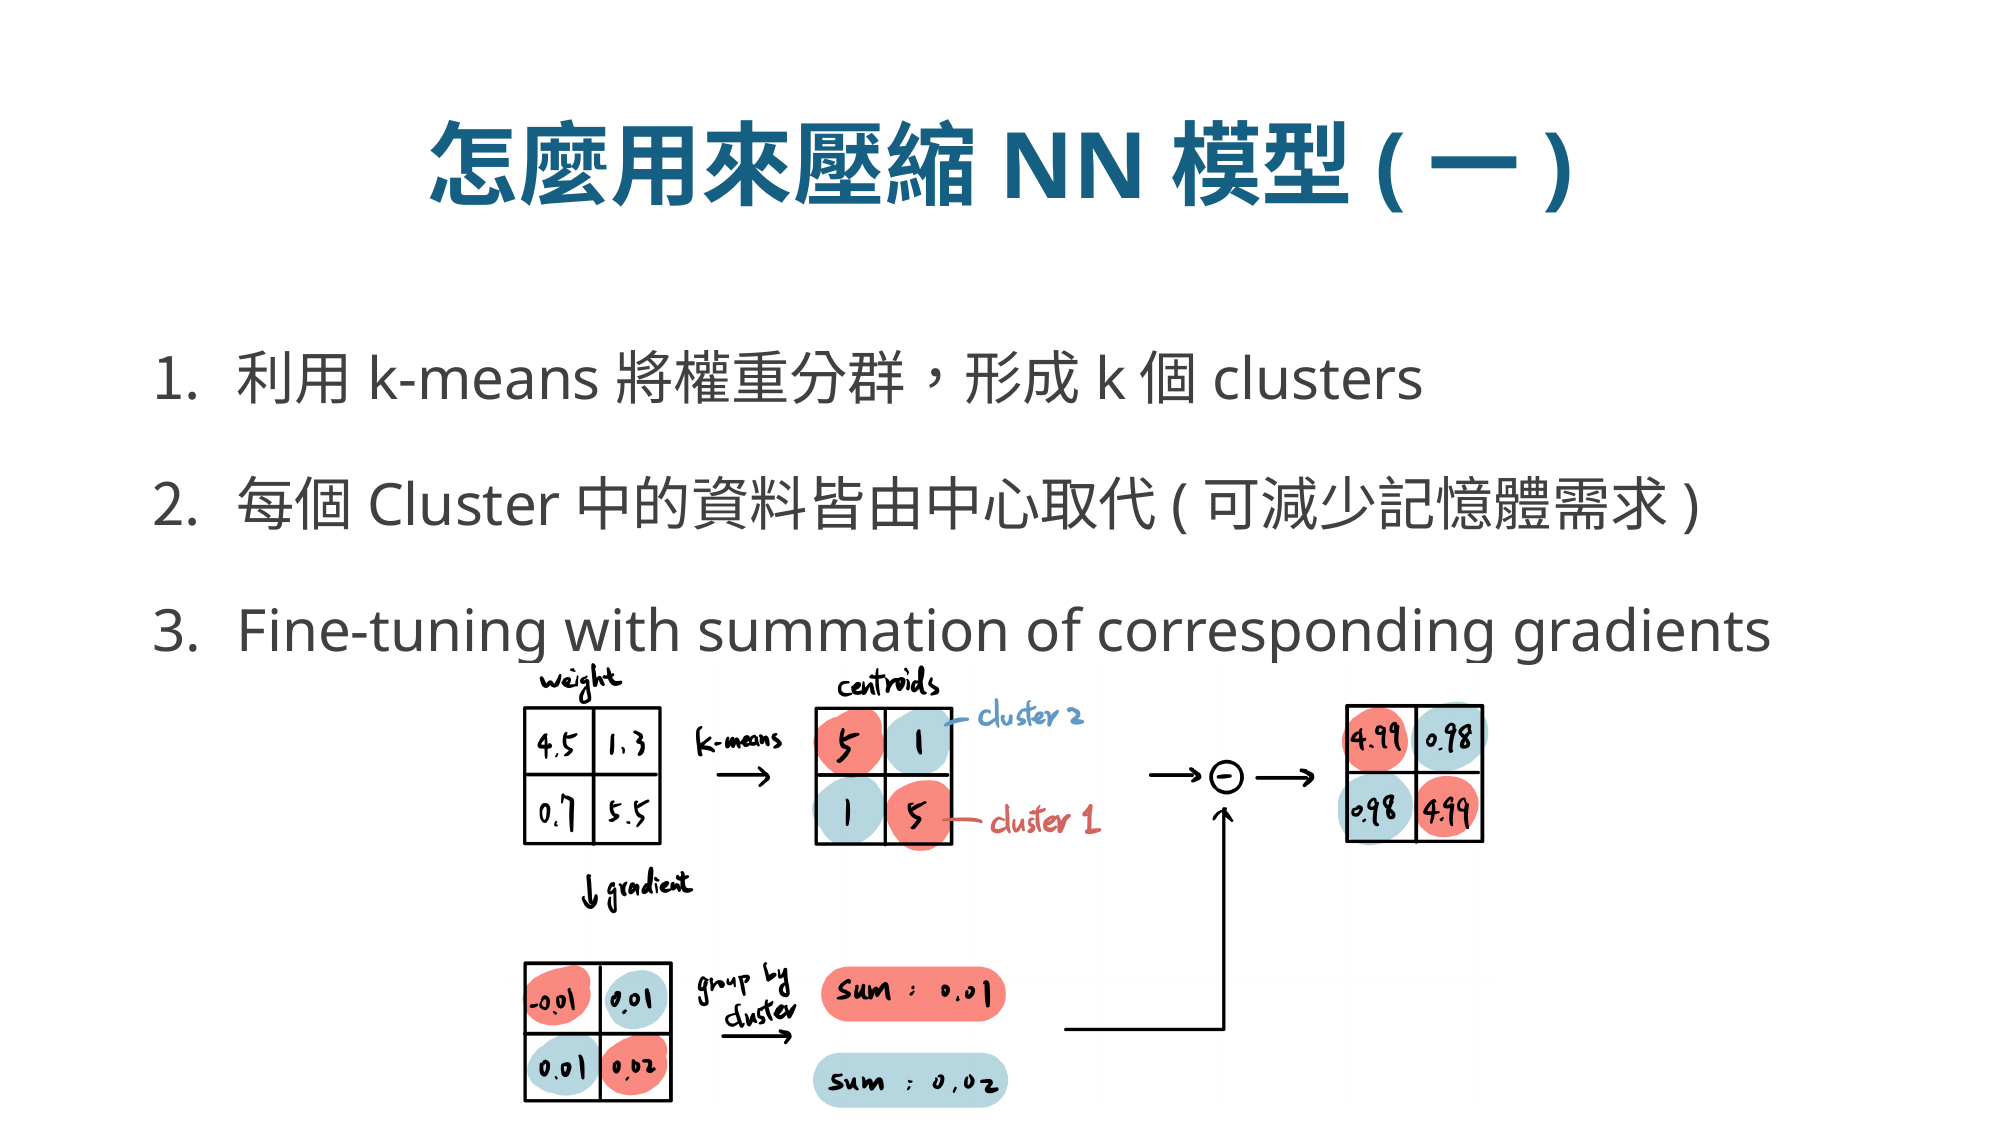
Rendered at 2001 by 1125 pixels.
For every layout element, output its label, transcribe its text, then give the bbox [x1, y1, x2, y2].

list 利用k-means將權重分群，形成k個clusters 每個Cluster中的資料皆由中心取代(可減少記憶體需求) Fine-tuning with summation of corresponding gradients [137, 299, 1863, 1014]
picture [502, 663, 1497, 1109]
title 怎麼用來壓縮NN模型(一) [137, 59, 1863, 278]
